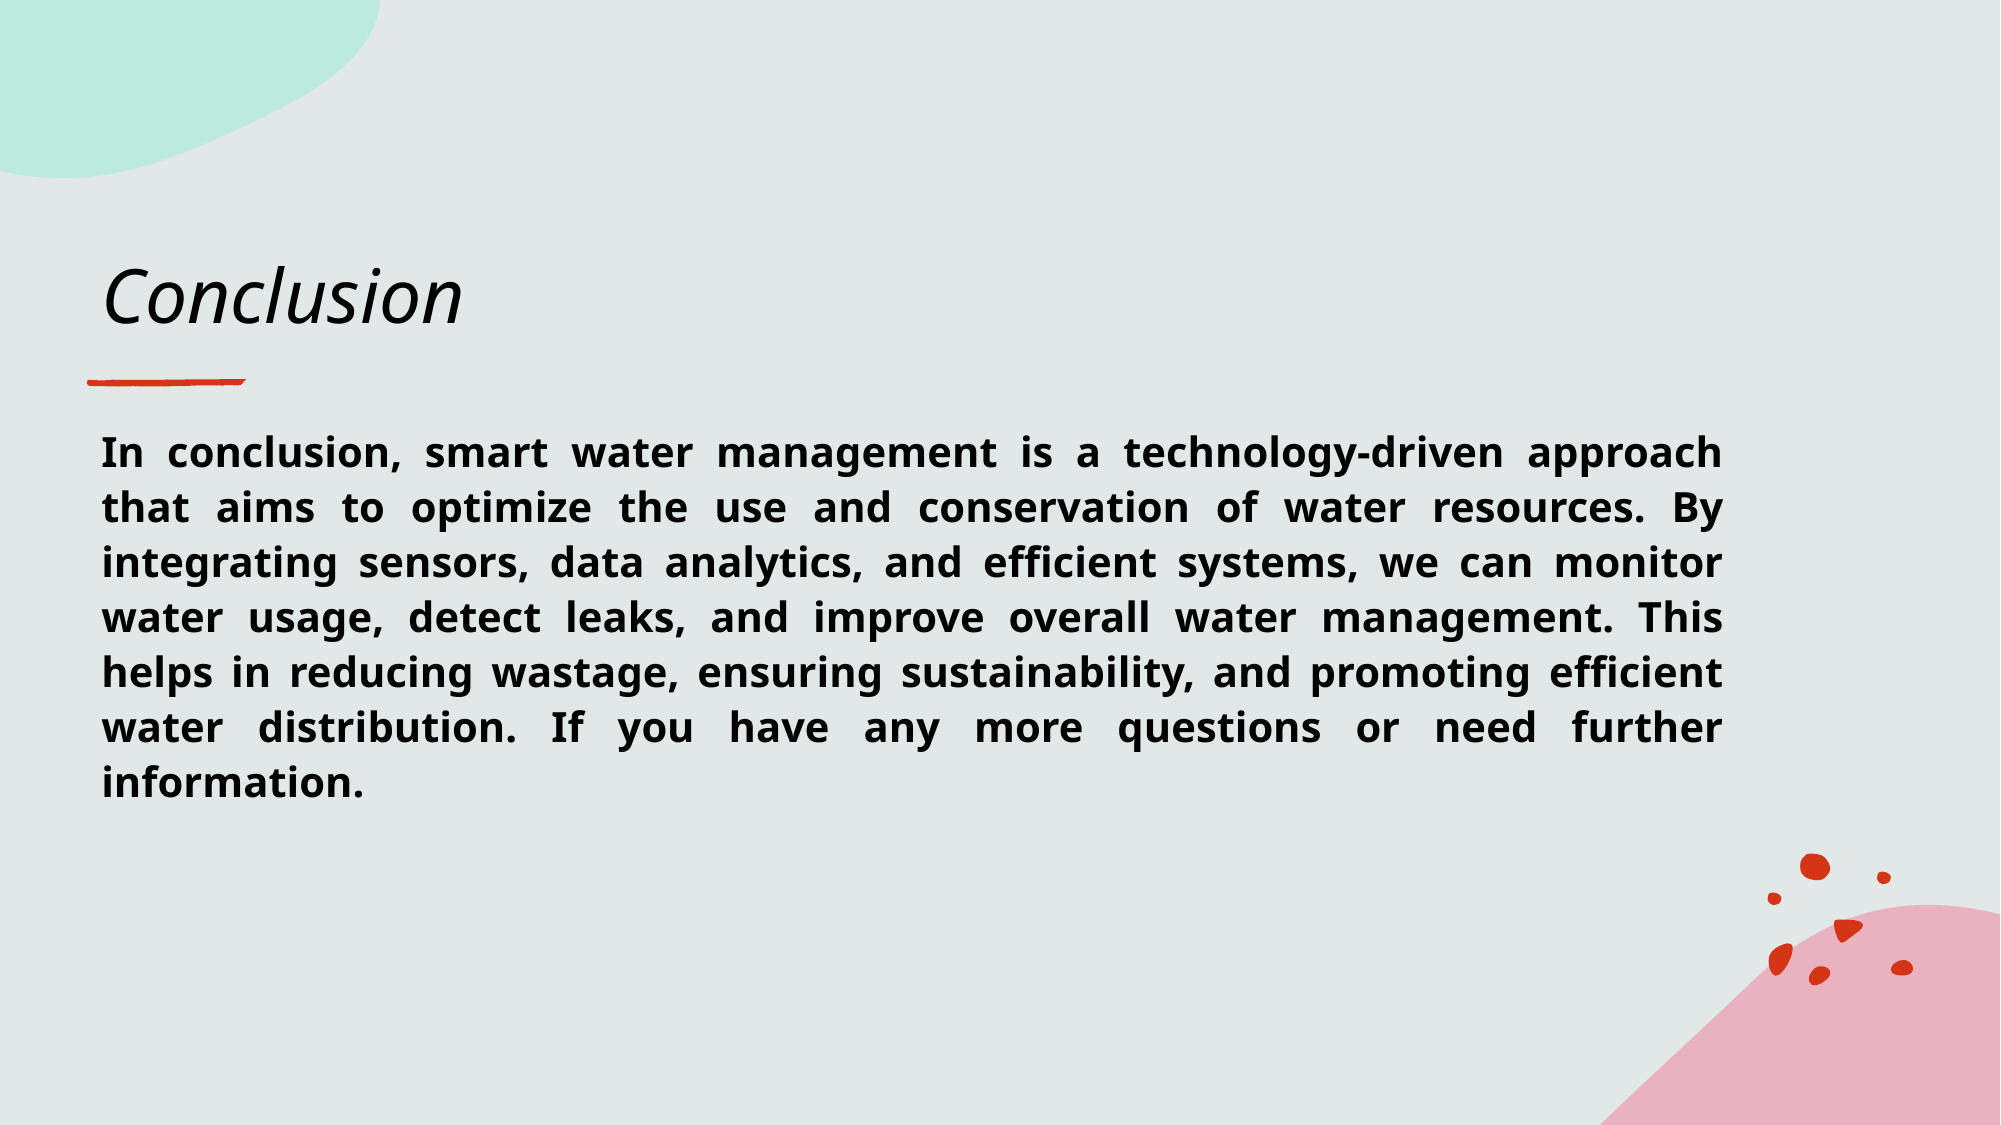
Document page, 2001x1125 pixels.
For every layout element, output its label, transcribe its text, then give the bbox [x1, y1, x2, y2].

list In conclusion, smart water management is a technology-driven approach that aims to optimize the use and conservation of water resources. By integrating sensors, data analytics, and efficient systems, we can monitor water usage, detect leaks, and improve overall water management. This helps in reducing wastage, ensuring sustainability, and promoting efficient water distribution. If you have any more questions or need further information. [86, 413, 1740, 996]
title Conclusion [86, 129, 1740, 347]
